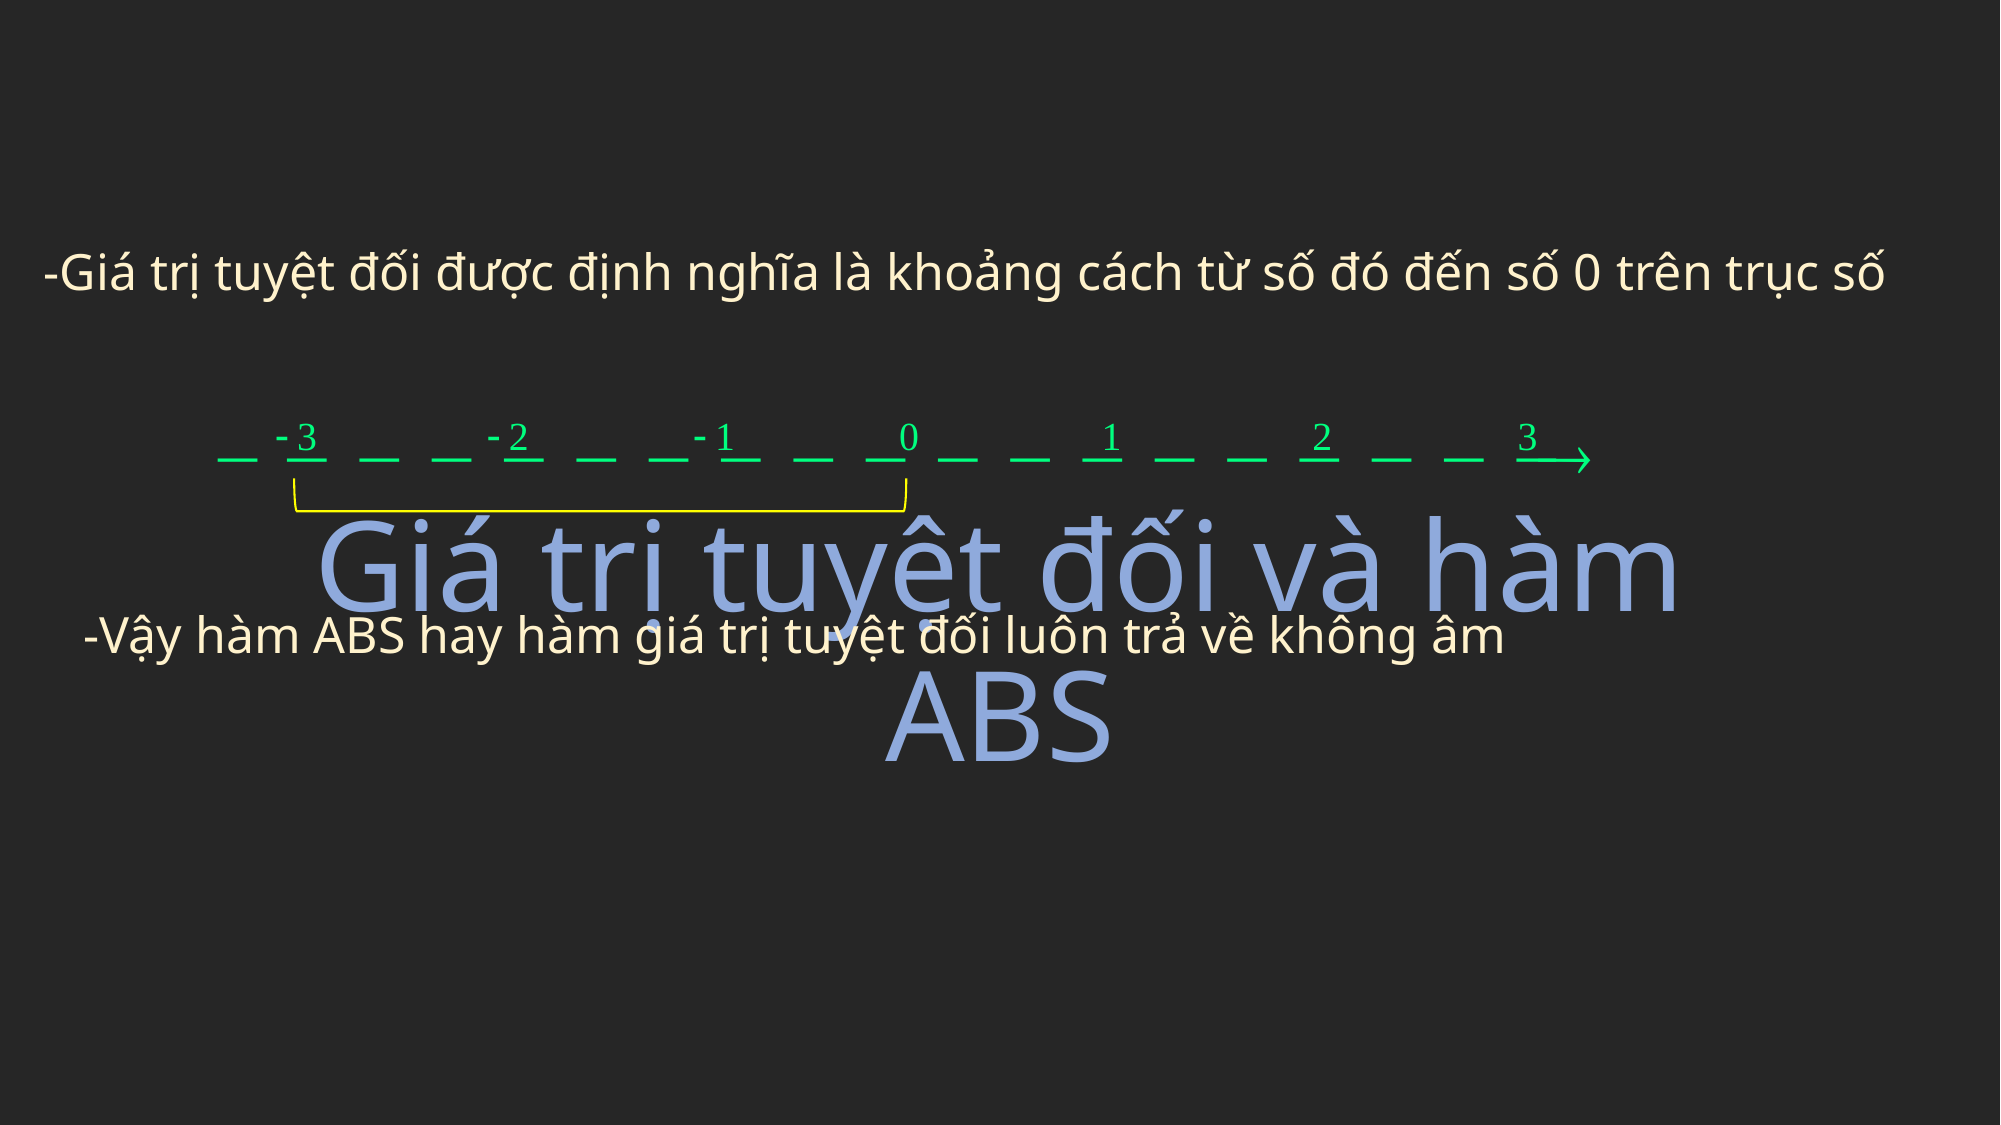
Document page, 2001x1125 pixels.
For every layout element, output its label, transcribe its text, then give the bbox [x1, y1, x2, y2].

text_box -Vậy hàm ABS hay hàm giá trị tuyệt đối luôn trả về không âm [69, 596, 1522, 671]
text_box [195, 406, 1618, 499]
text_box Giá trị tuyệt đối và hàm ABS [195, 479, 1805, 794]
text_box -Giá trị tuyệt đối được định nghĩa là khoảng cách từ số đó đến số 0 trên trục số [29, 232, 1902, 308]
text_box [293, 499, 907, 513]
